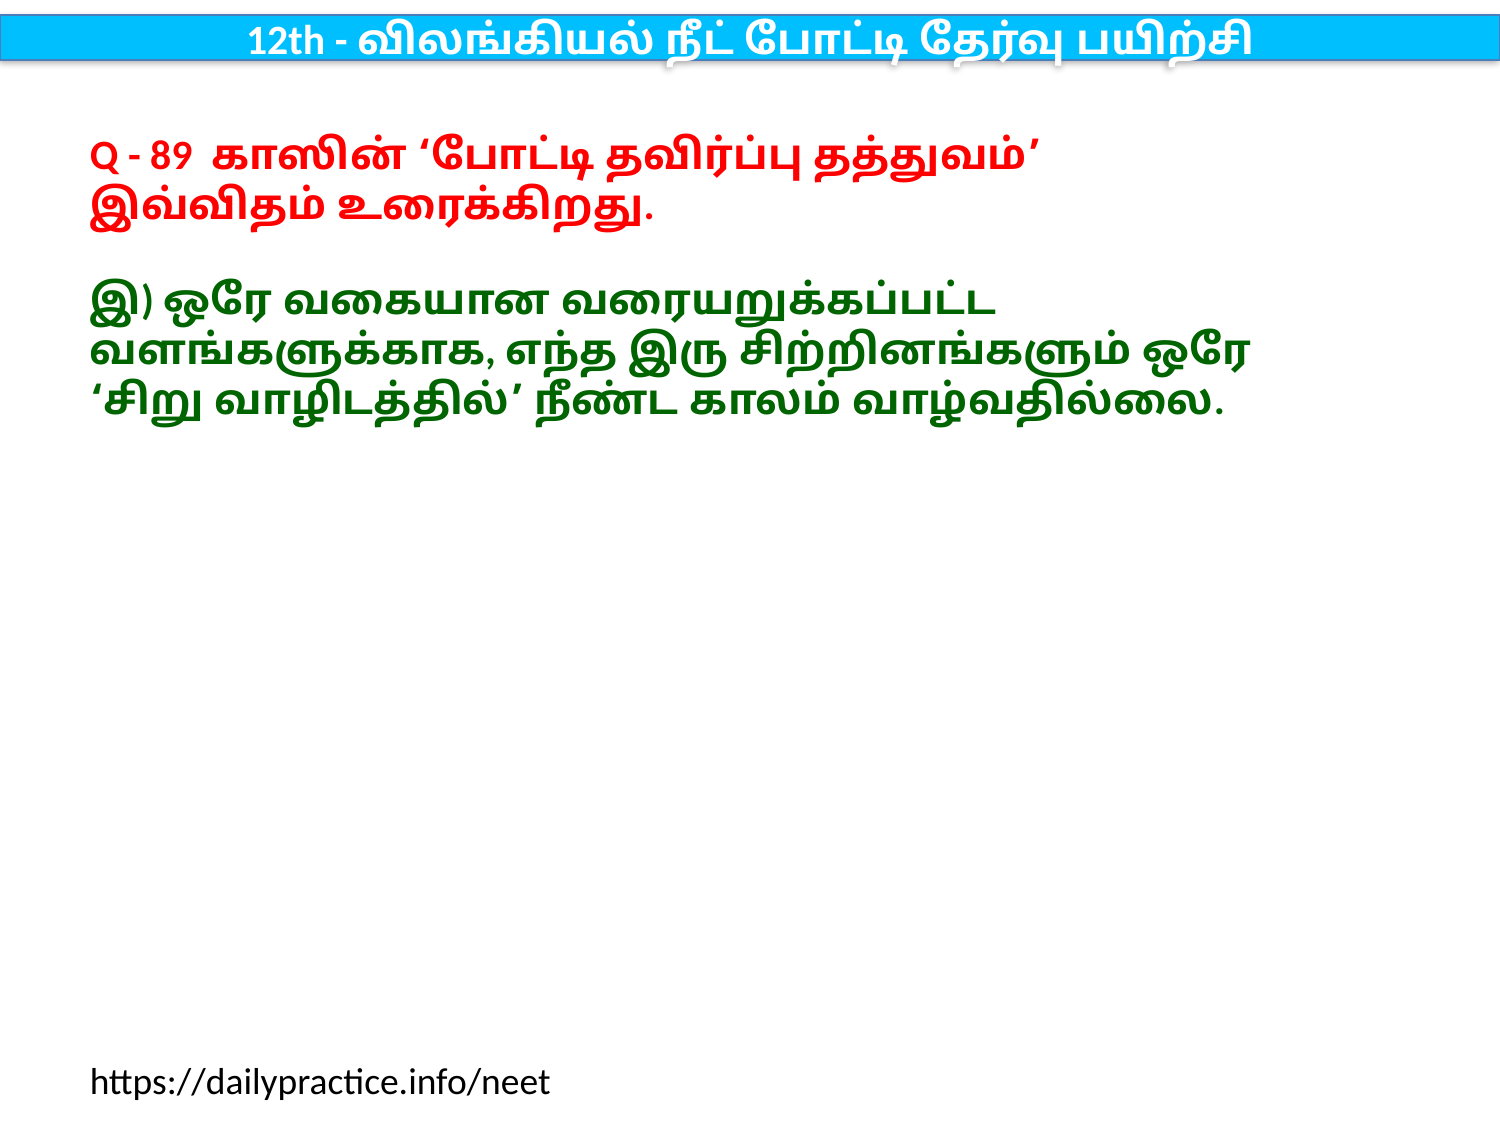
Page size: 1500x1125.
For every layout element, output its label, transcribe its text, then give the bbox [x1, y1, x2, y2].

text_box Q - 89 காஸின் ‘போட்டி தவிர்ப்பு தத்துவம்’ இவ்விதம் உரைக்கிறது. இ) ஒரே வகையான வரையறுக்கப்பட்ட வளங்களுக்காக, எந்த இரு சிற்றினங்களும் ஒரே ‘சிறு வாழிடத்தில்’ நீண்ட காலம் வாழ்வதில்லை. [74, 75, 1275, 430]
text_box 12th - விலங்கியல் நீட் போட்டி தேர்வு பயிற்சி [0, 14, 1500, 61]
text_box https://dailypractice.info/neet [74, 1049, 675, 1110]
